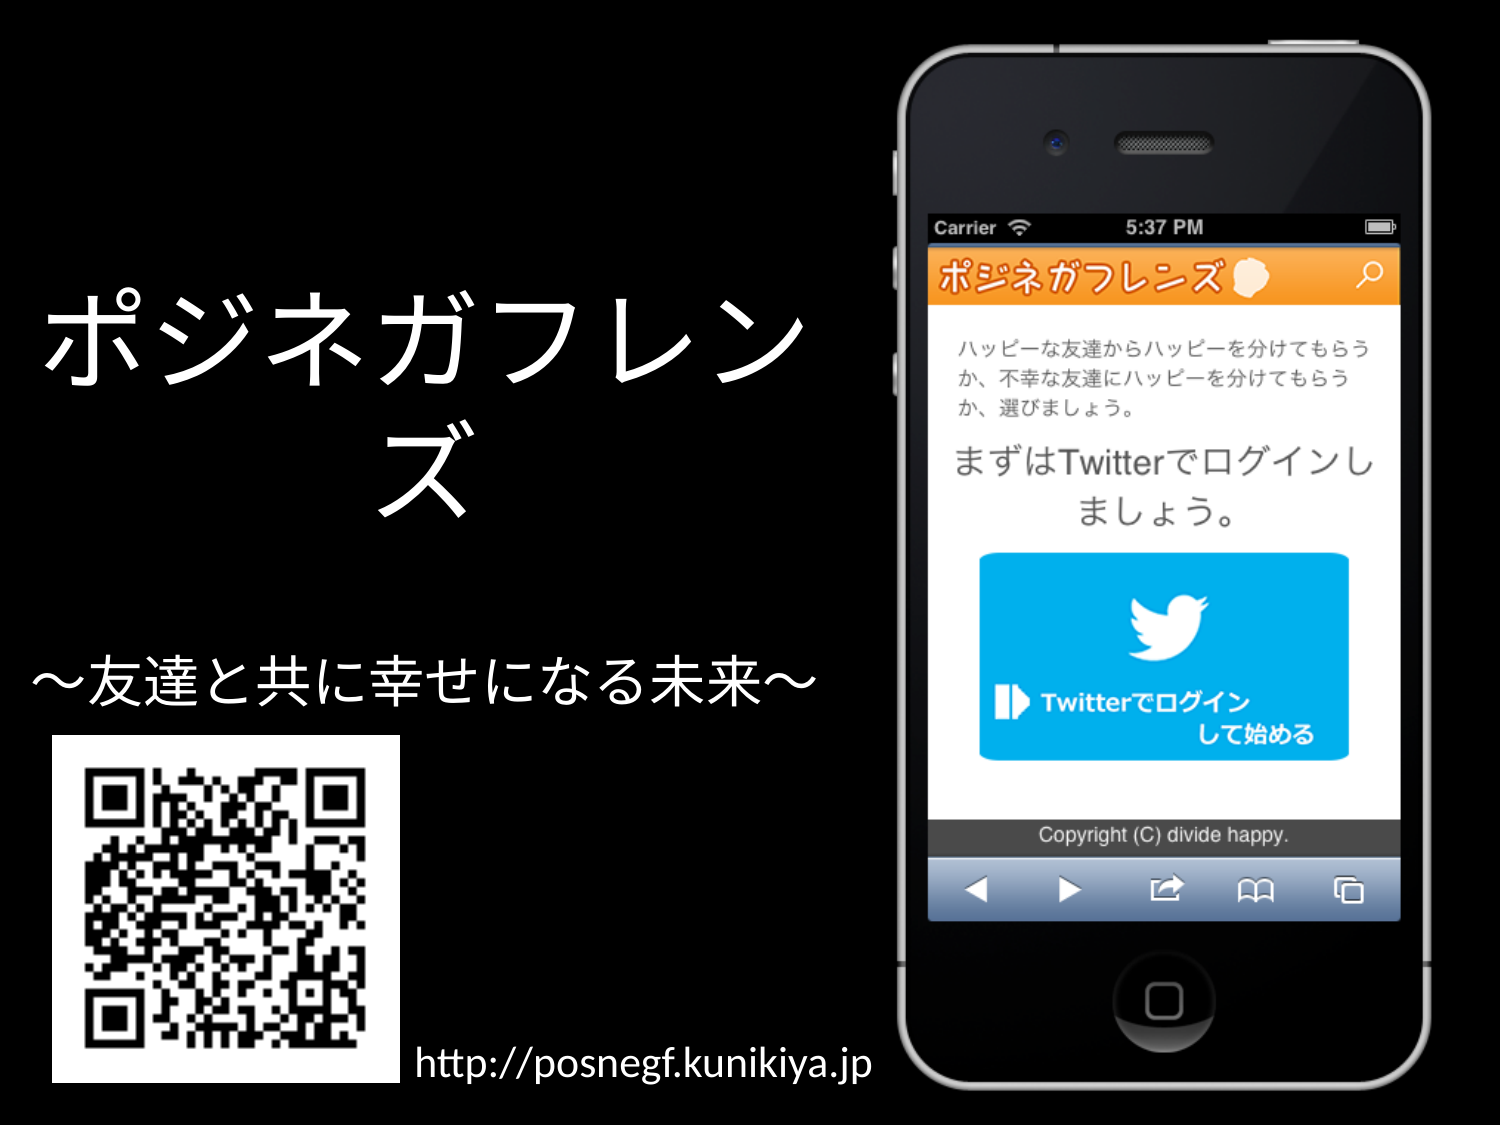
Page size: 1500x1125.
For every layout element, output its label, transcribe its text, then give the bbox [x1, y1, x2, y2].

picture [872, 28, 1457, 1125]
picture [52, 735, 400, 1083]
title ポジネガフレンズ 〜友達と共に幸せになる未来〜 [0, 262, 850, 722]
text_box http://posnegf.kunikiya.jp [399, 1026, 867, 1094]
